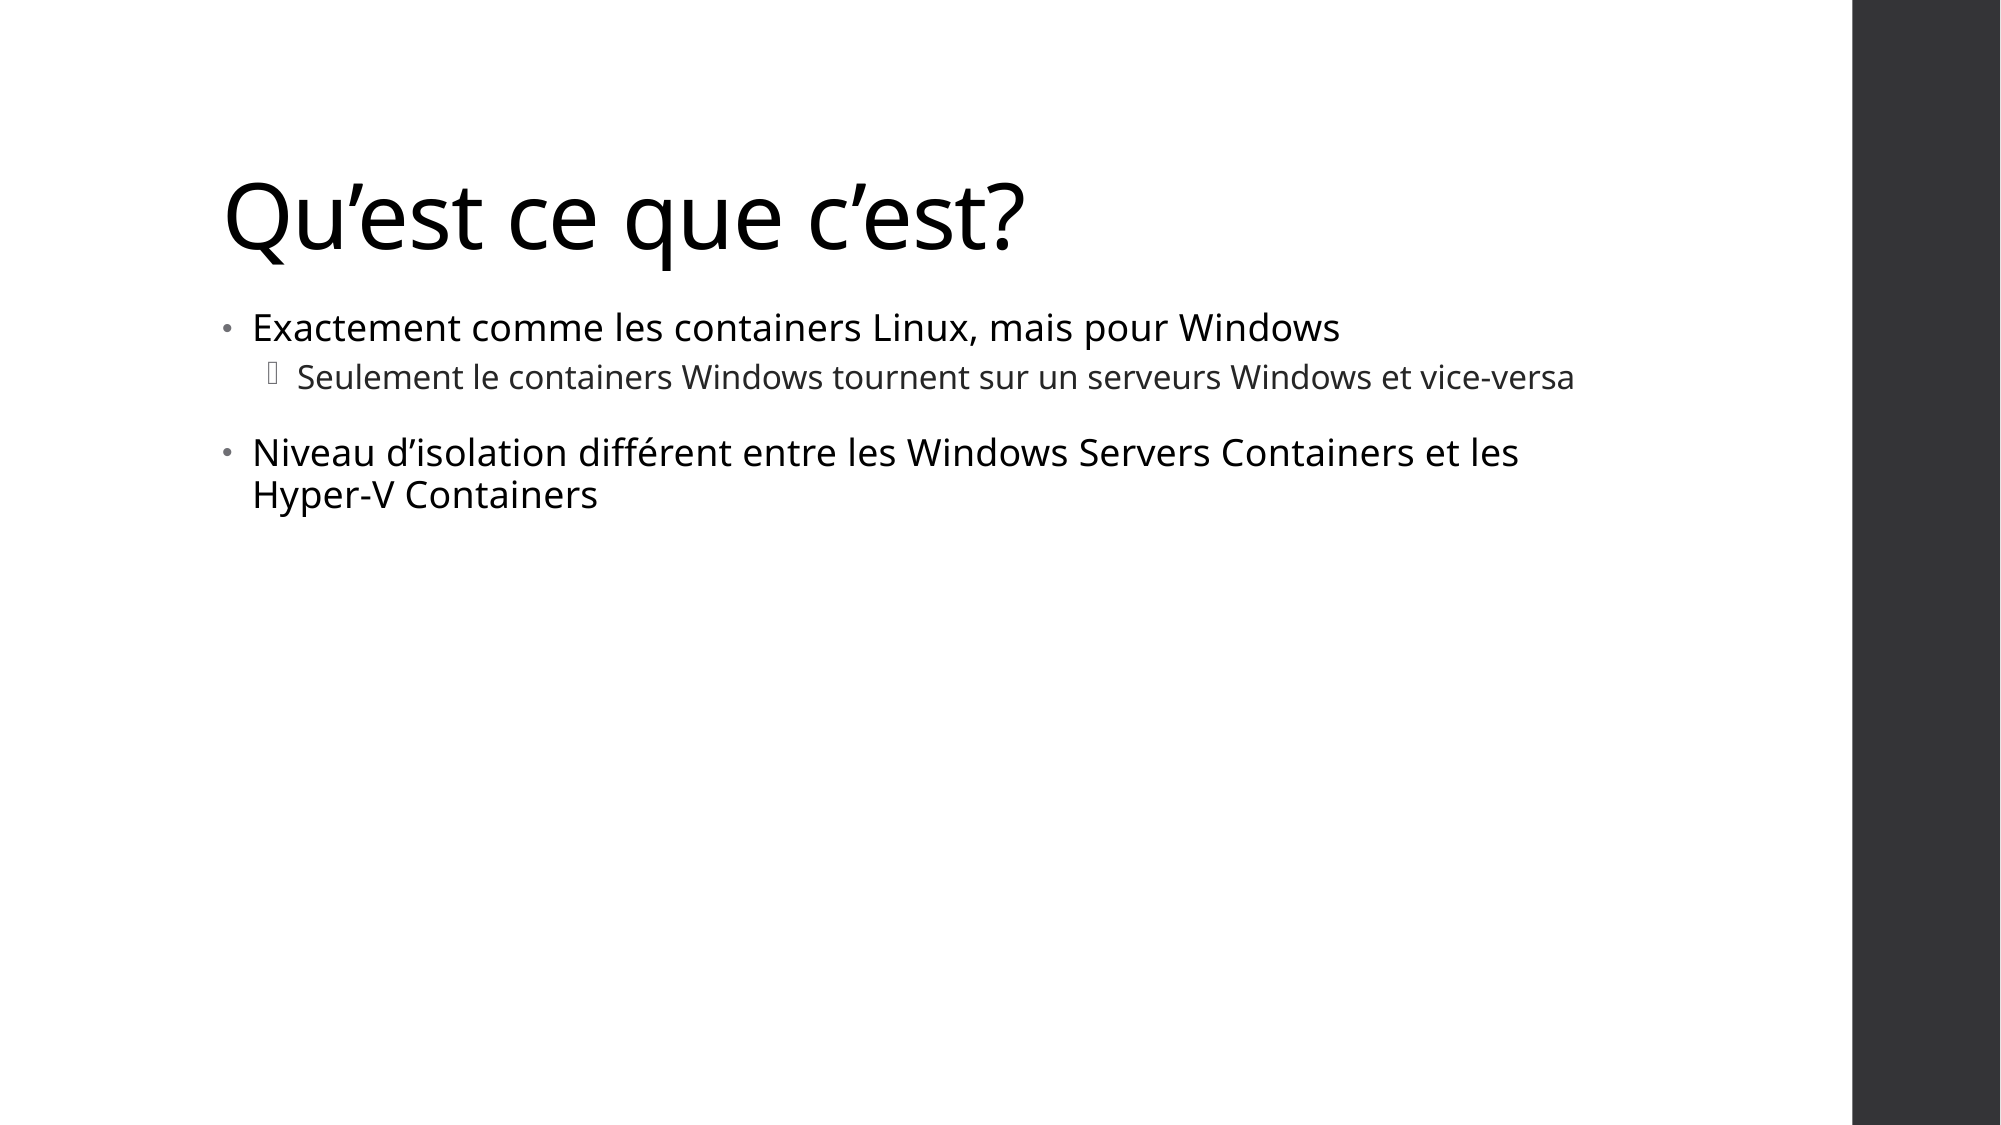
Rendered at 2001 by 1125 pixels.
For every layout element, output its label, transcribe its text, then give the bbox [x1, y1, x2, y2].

title Qu’est ce que c’est? [206, 60, 1797, 278]
list Exactement comme les containers Linux, mais pour Windows Seulement le containers Windows tournent sur un serveurs Windows et vice-versa Niveau d’isolation différent entre les Windows Servers Containers et les Hyper-V Containers [206, 299, 1617, 1014]
